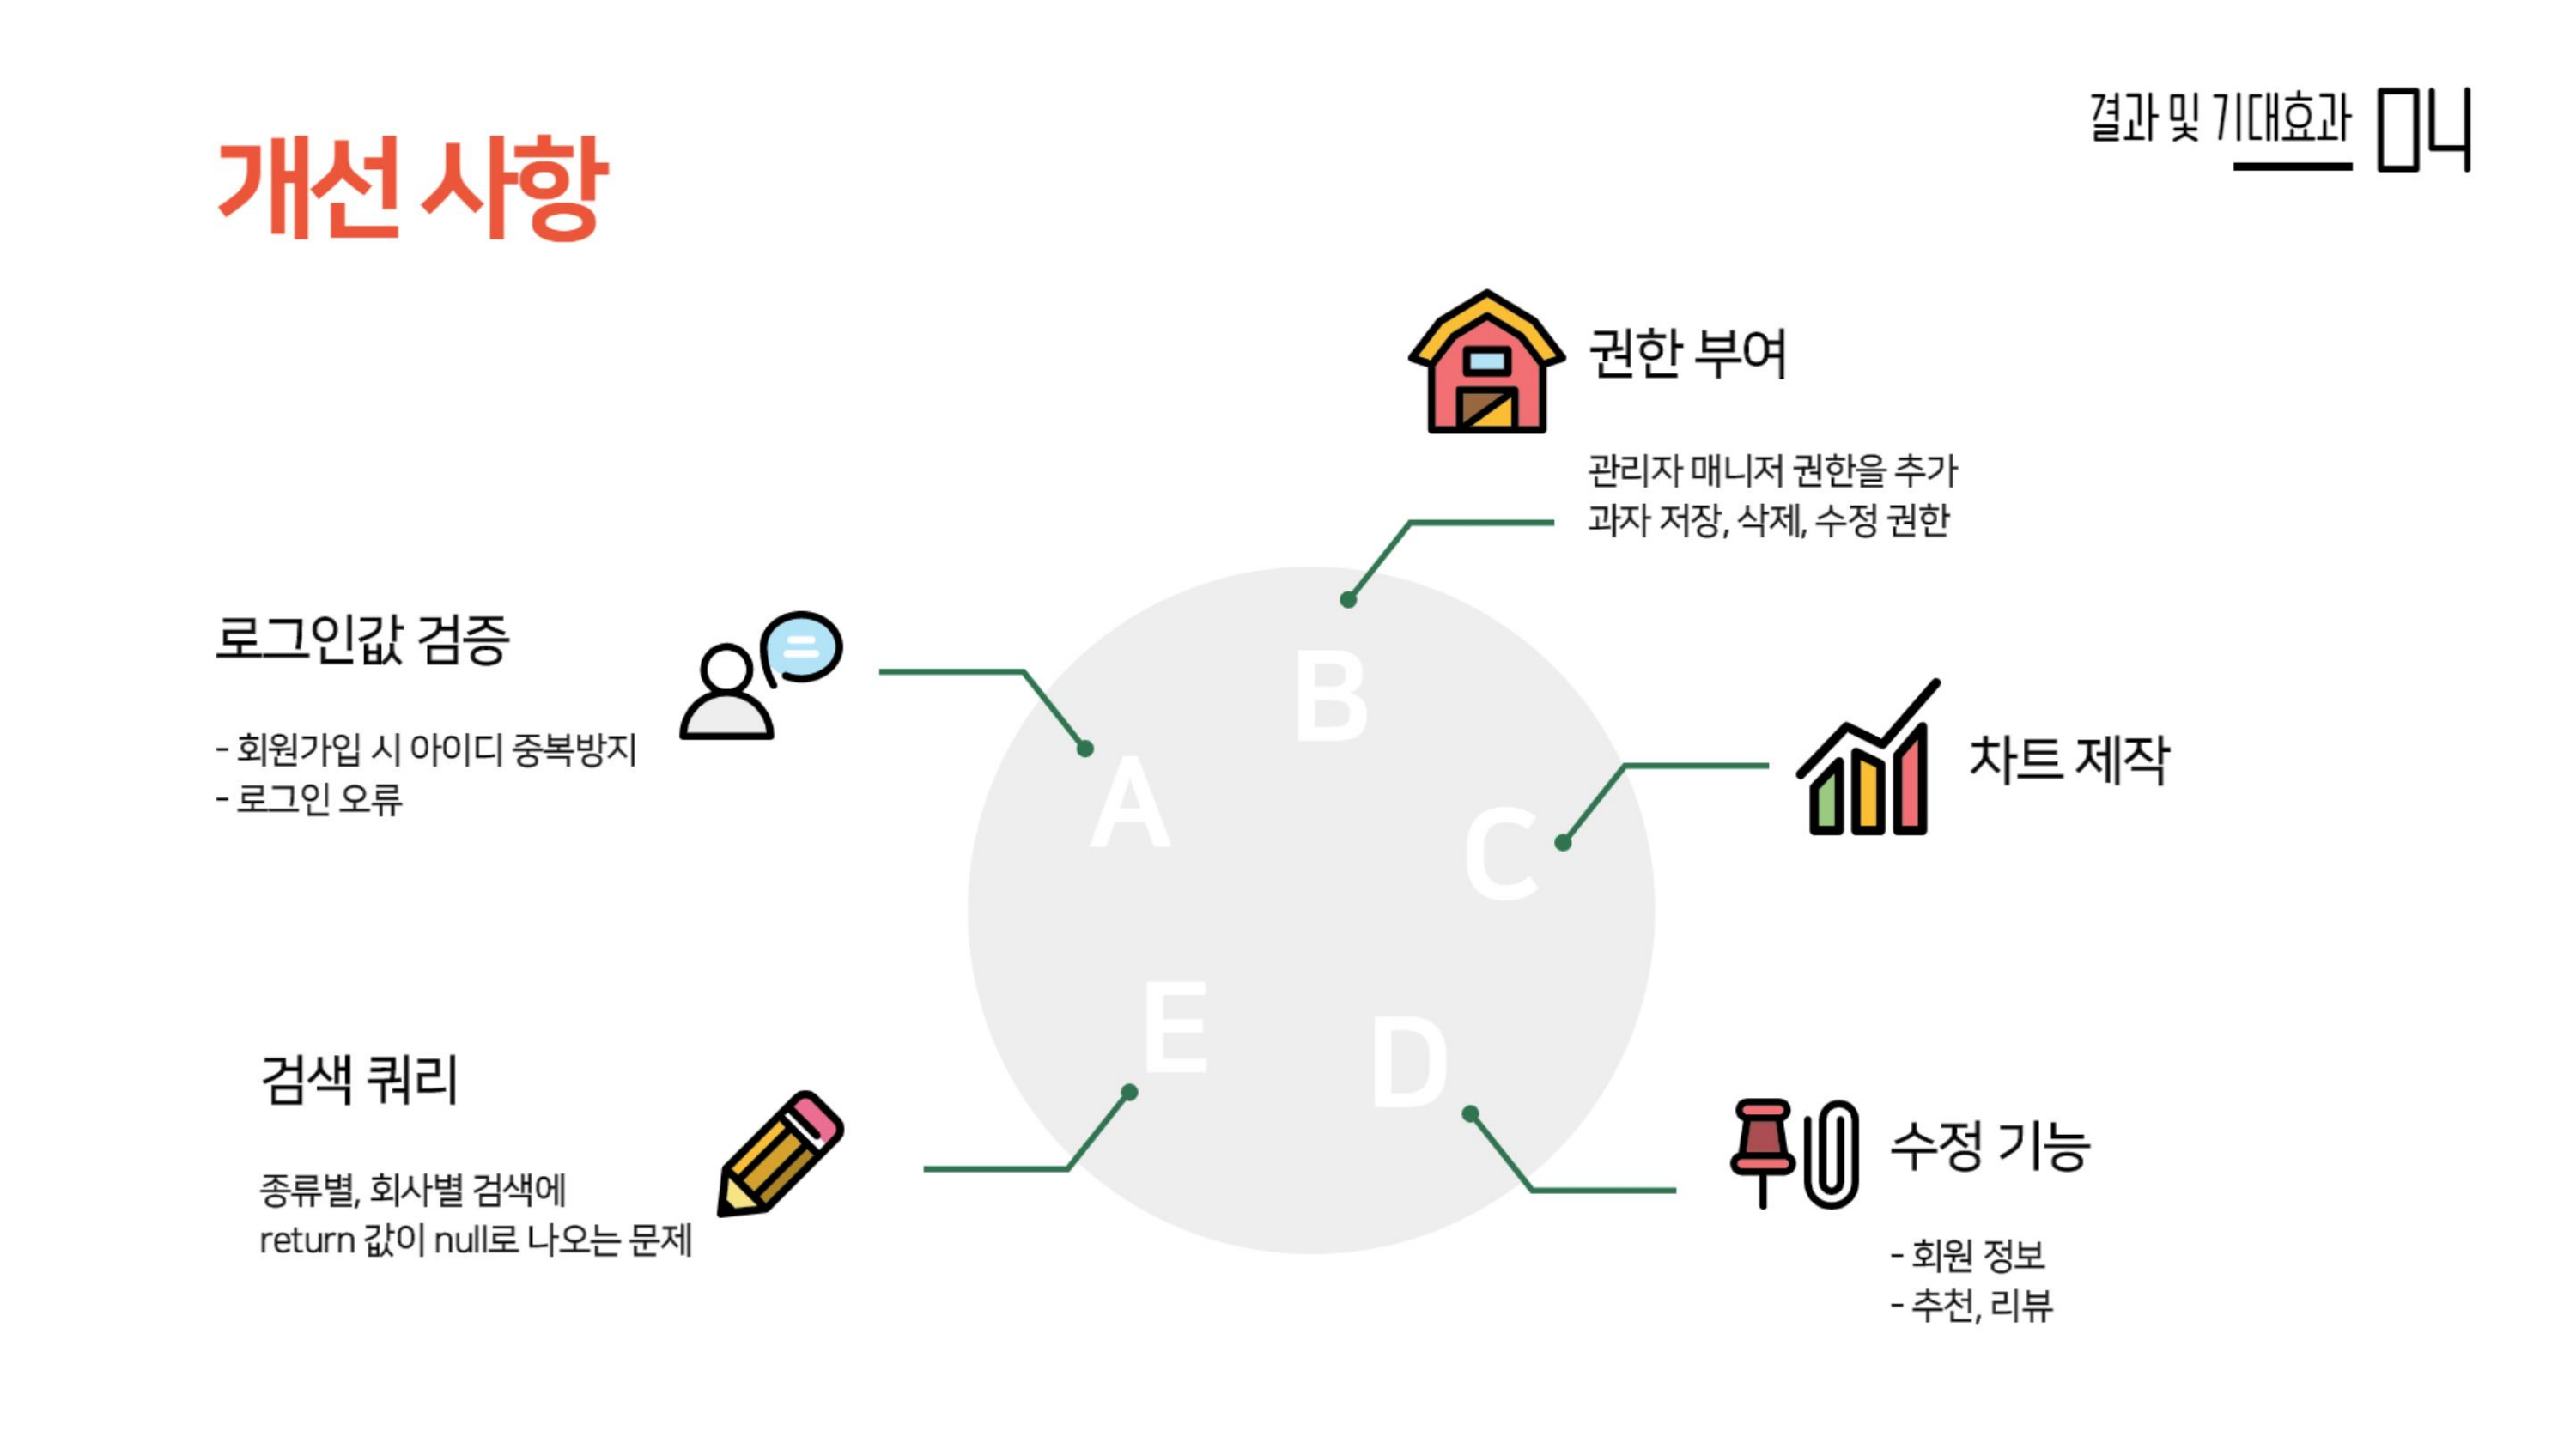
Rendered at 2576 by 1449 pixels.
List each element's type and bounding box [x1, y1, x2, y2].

text_box [0, 0, 2576, 1449]
